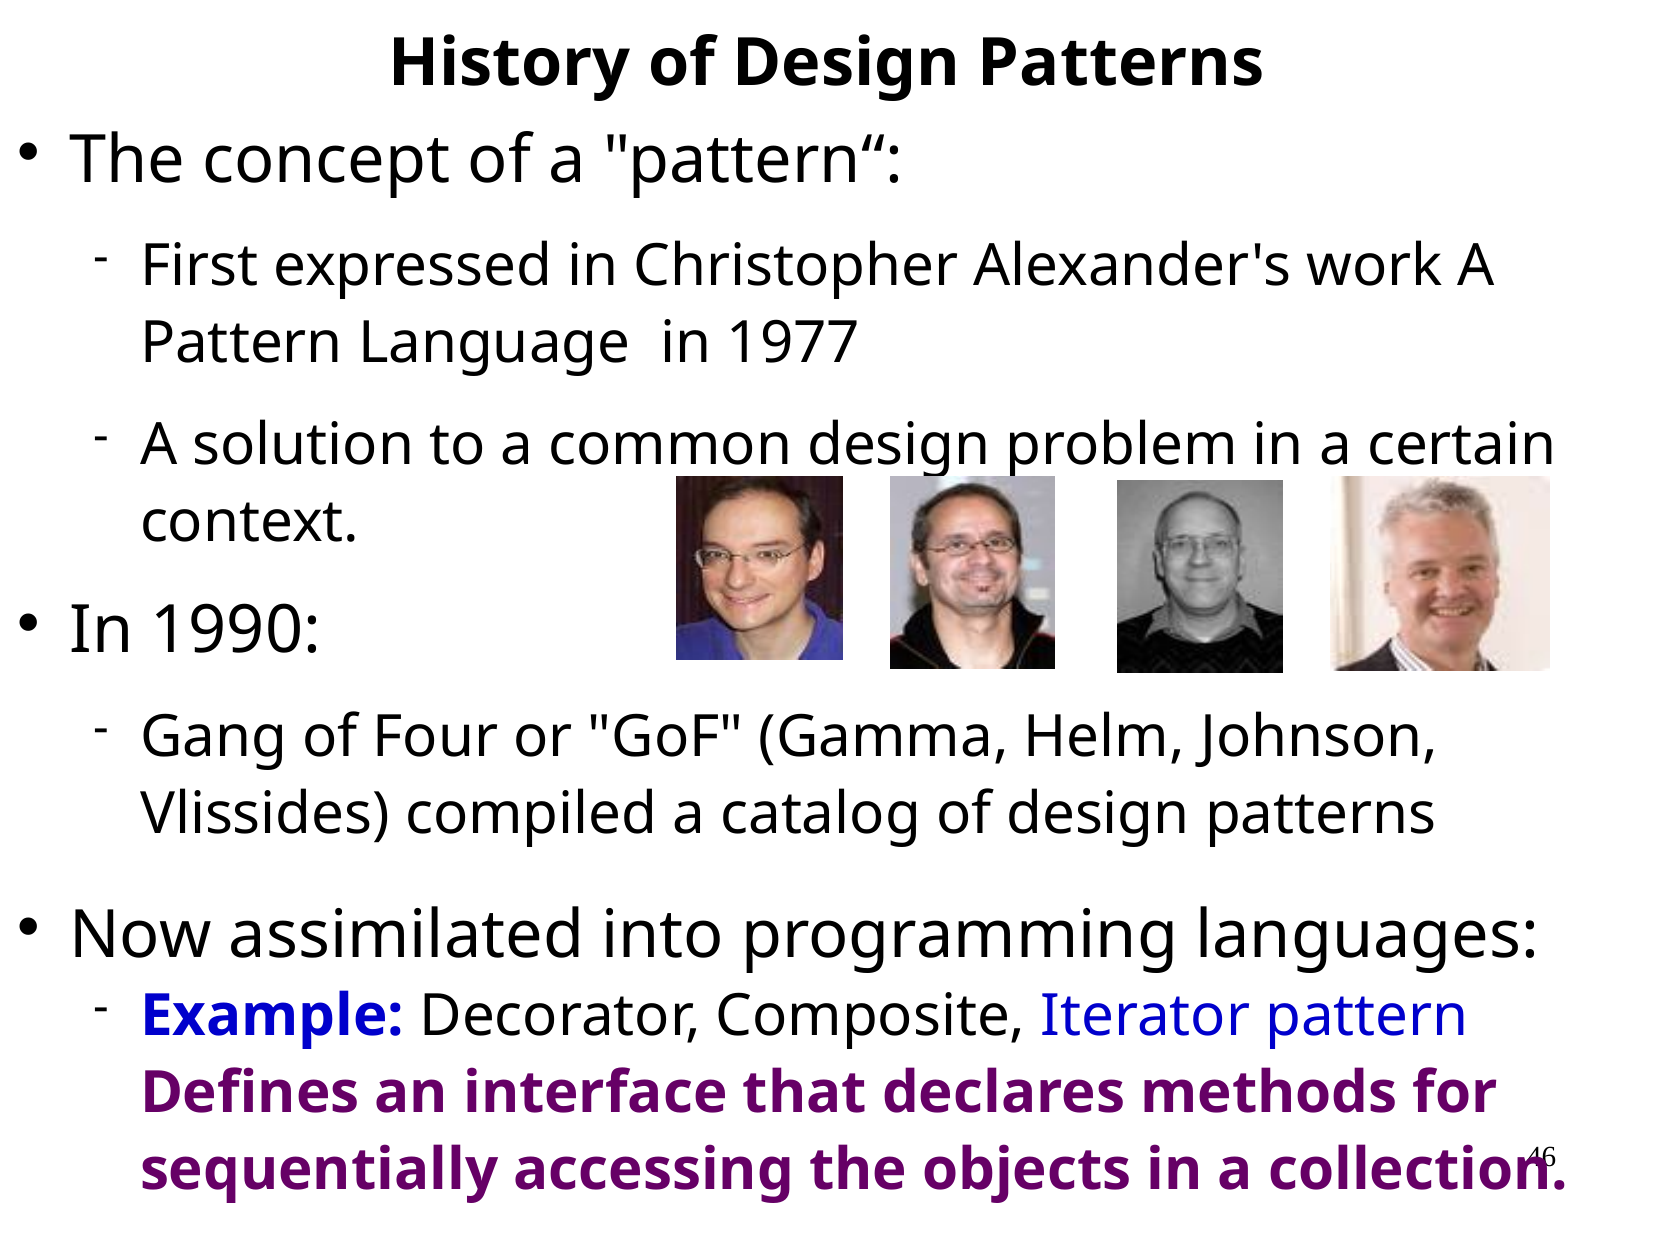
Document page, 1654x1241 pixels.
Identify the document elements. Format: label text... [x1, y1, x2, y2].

list The concept of a "pattern“: First expressed in Christopher Alexander's work A Pattern Language in 1977 A solution to a common design problem in a certain context. In 1990: Gang of Four or "GoF" (Gamma, Helm, Johnson, Vlissides) compiled a catalog of design patterns Now assimilated into programming languages: Example: Decorator, Composite, Iterator pattern Defines an interface that declares methods for sequentially accessing the objects in a collection. [0, 107, 1615, 1058]
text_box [676, 476, 1550, 674]
title History of Design Patterns [121, 0, 1532, 107]
